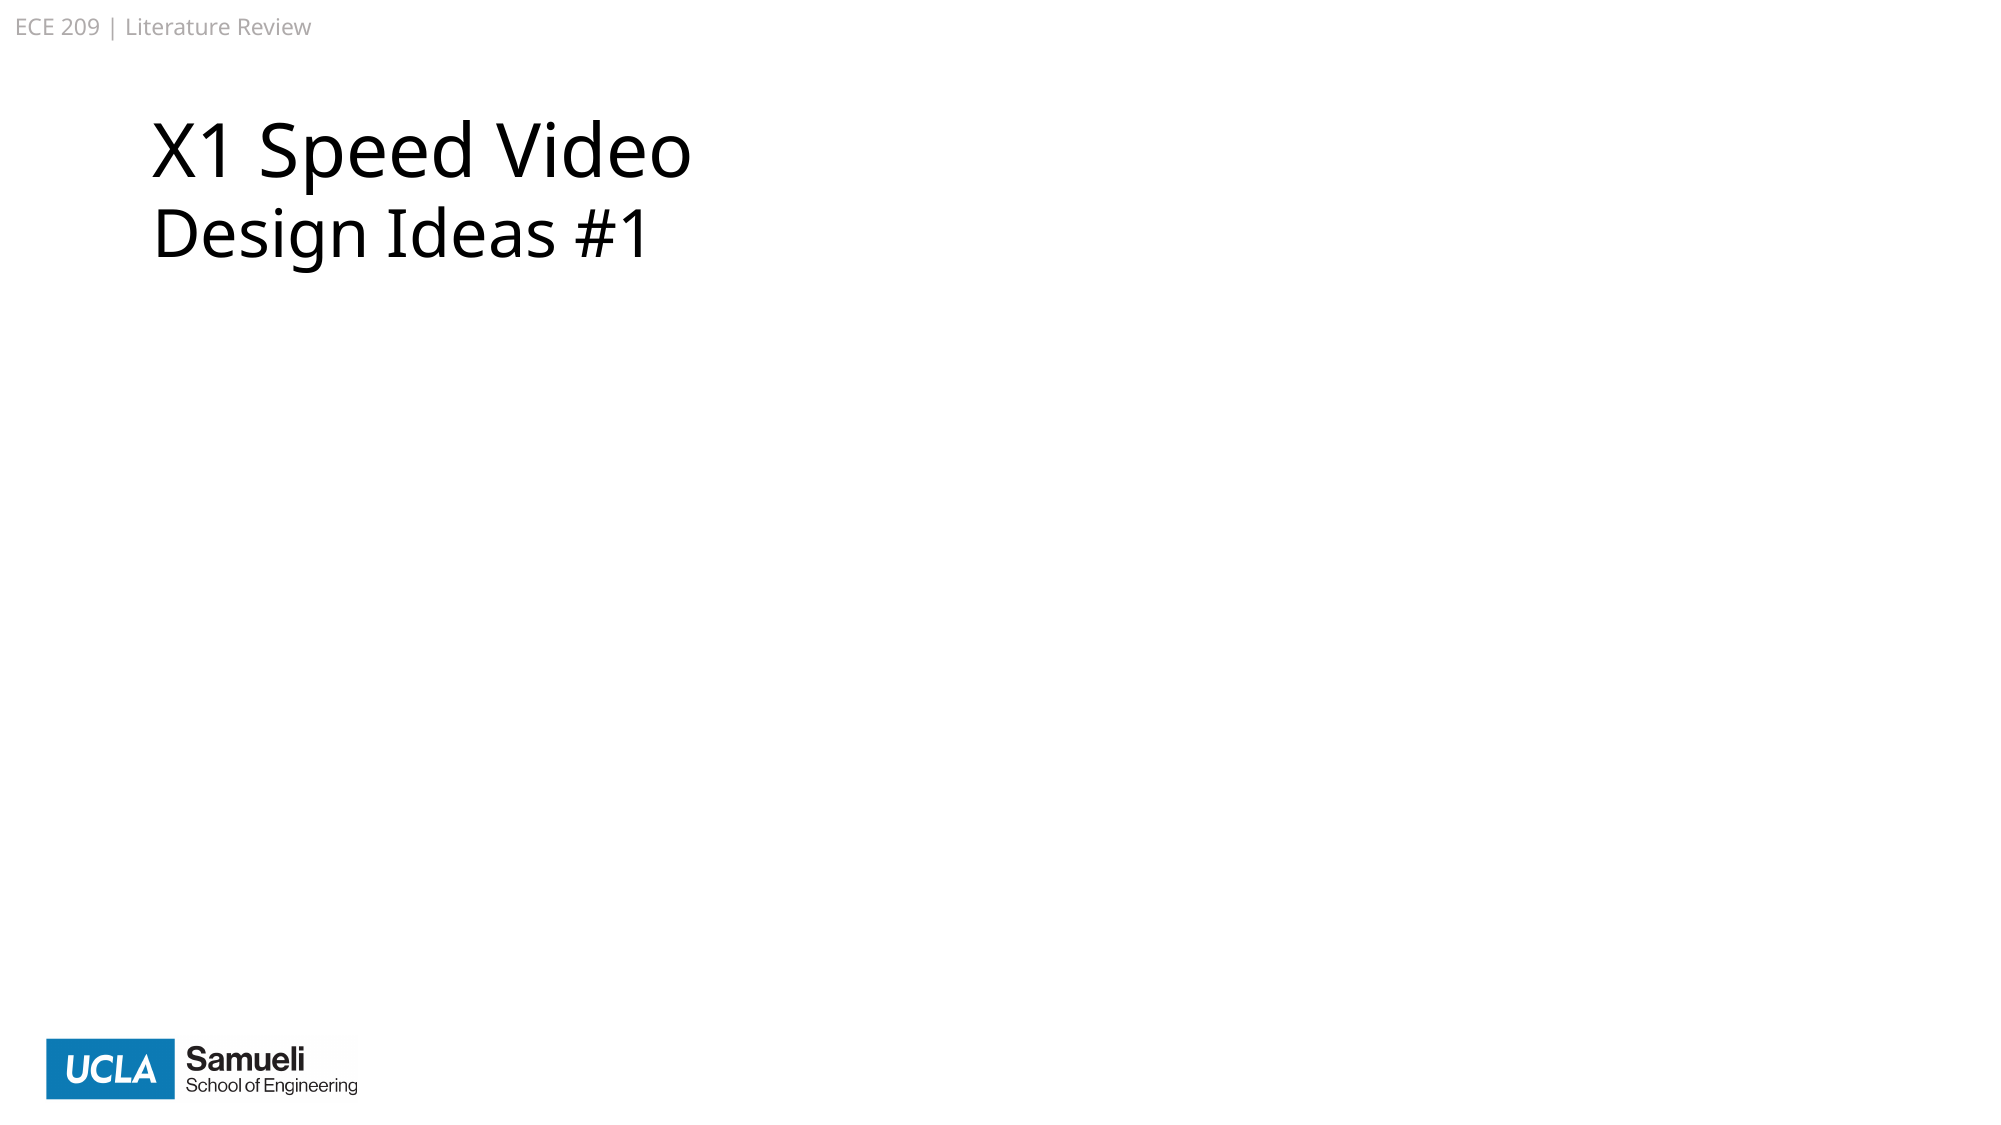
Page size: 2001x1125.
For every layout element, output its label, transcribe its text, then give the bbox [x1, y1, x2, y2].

title X1 Speed Video [137, 74, 1863, 232]
picture [45, 1035, 358, 1103]
text_box Design Ideas #1 [137, 183, 810, 278]
